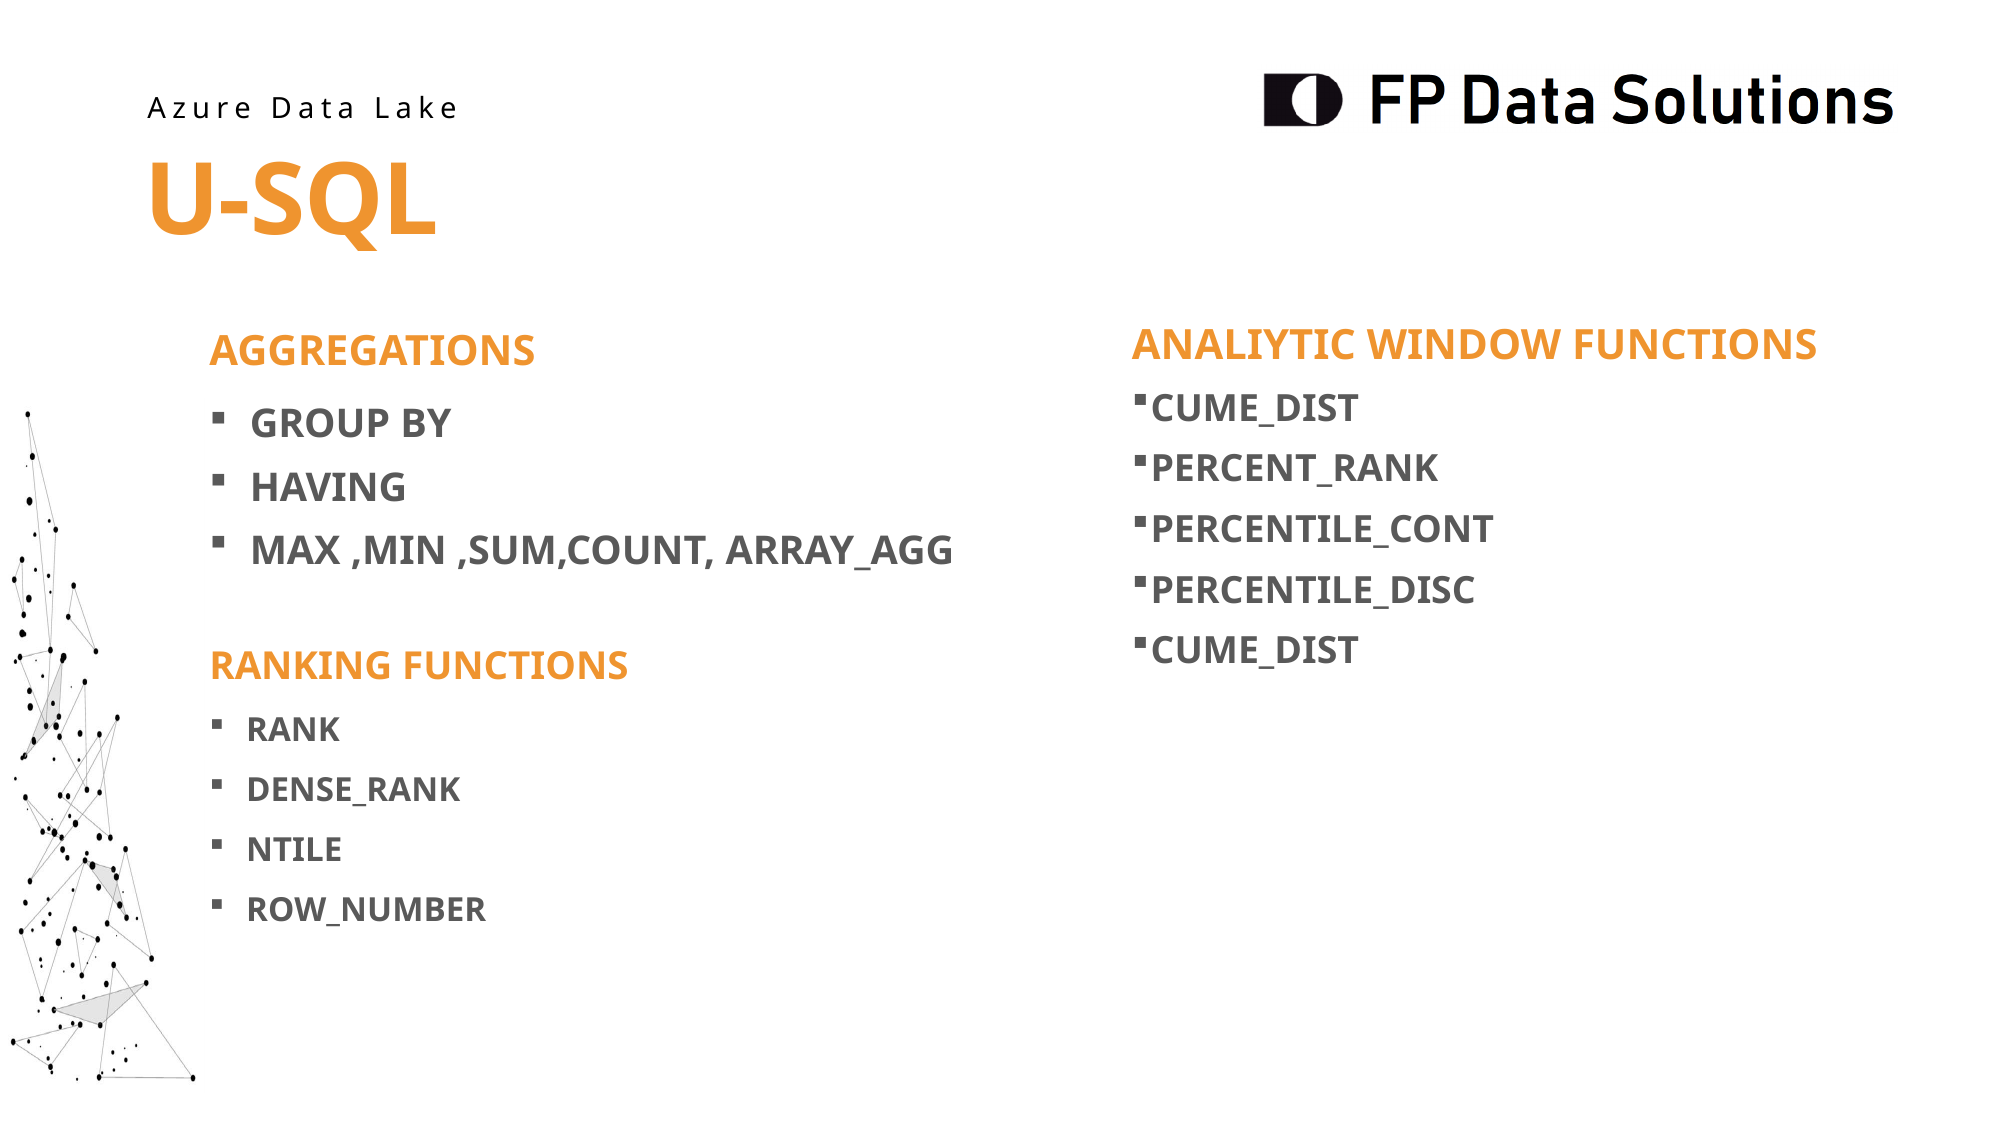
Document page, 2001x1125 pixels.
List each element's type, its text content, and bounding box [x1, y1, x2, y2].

text_box ANALIYTIC WINDOW FUNCTIONS CUME_DIST PERCENT_RANK PERCENTILE_CONT PERCENTILE_DISC CUME_DIST [1117, 324, 2000, 678]
picture [1257, 64, 1898, 133]
picture [0, 398, 205, 1093]
text_box AGGREGATIONS GROUP BY HAVING MAX ,MIN ,SUM,COUNT, ARRAY_AGG [194, 321, 1186, 622]
list U-SQL [129, 140, 1977, 298]
text_box RANKING FUNCTIONS RANK DENSE_RANK NTILE ROW_NUMBER [194, 639, 1186, 939]
